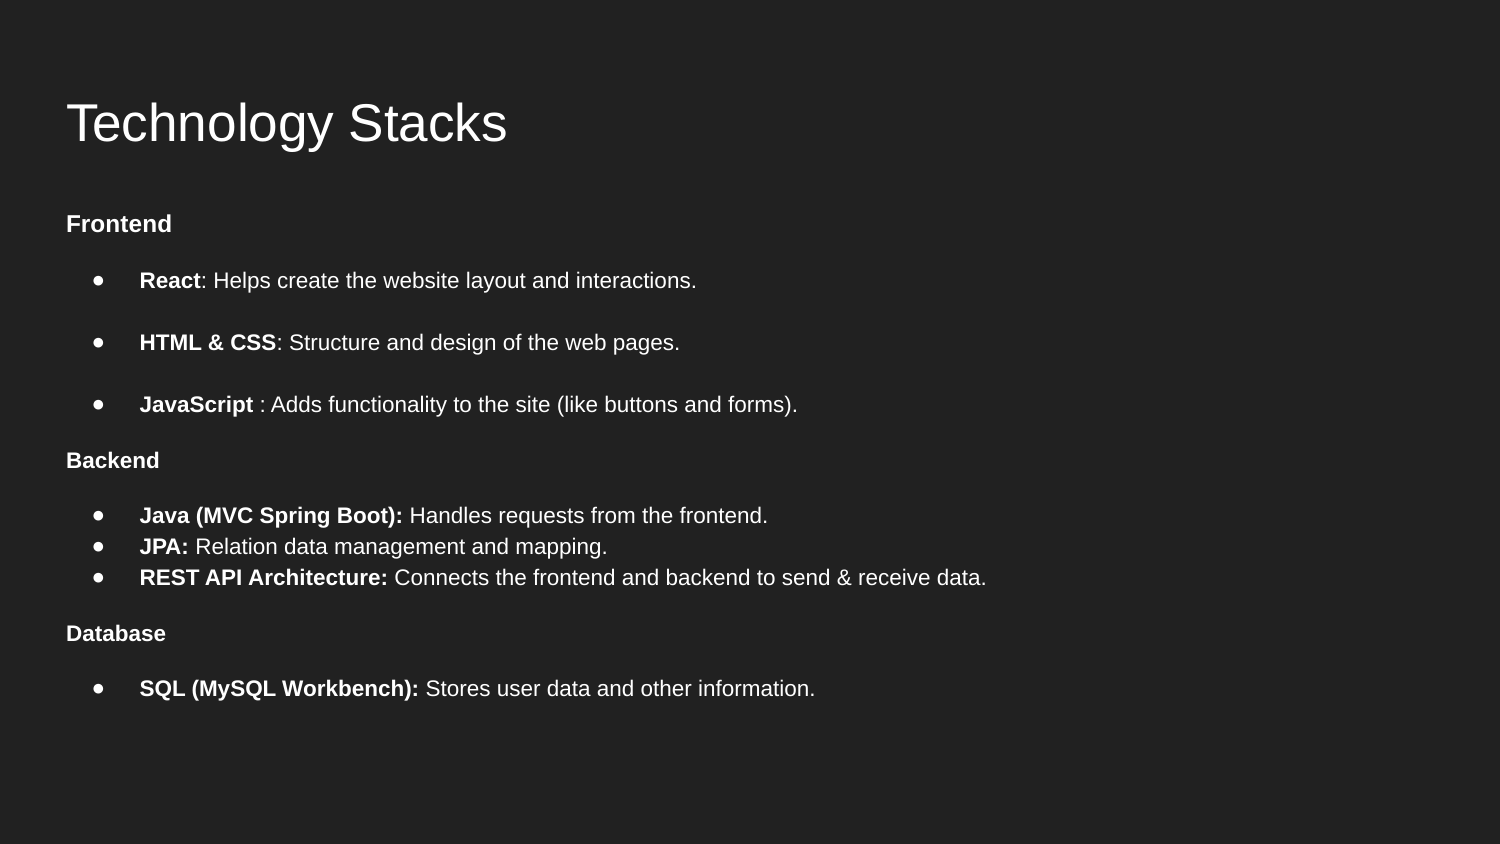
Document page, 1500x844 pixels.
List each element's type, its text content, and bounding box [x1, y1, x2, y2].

title Technology Stacks [51, 72, 1449, 167]
list Frontend React: Helps create the website layout and interactions. HTML & CSS: Structure and design of the web pages. JavaScript : Adds functionality to the site (like buttons and forms). Backend Java (MVC Spring Boot): Handles requests from the frontend. JPA: Relation data management and mapping. REST API Architecture: Connects the frontend and backend to send & receive data. Database SQL (MySQL Workbench): Stores user data and other information. [51, 189, 1449, 750]
